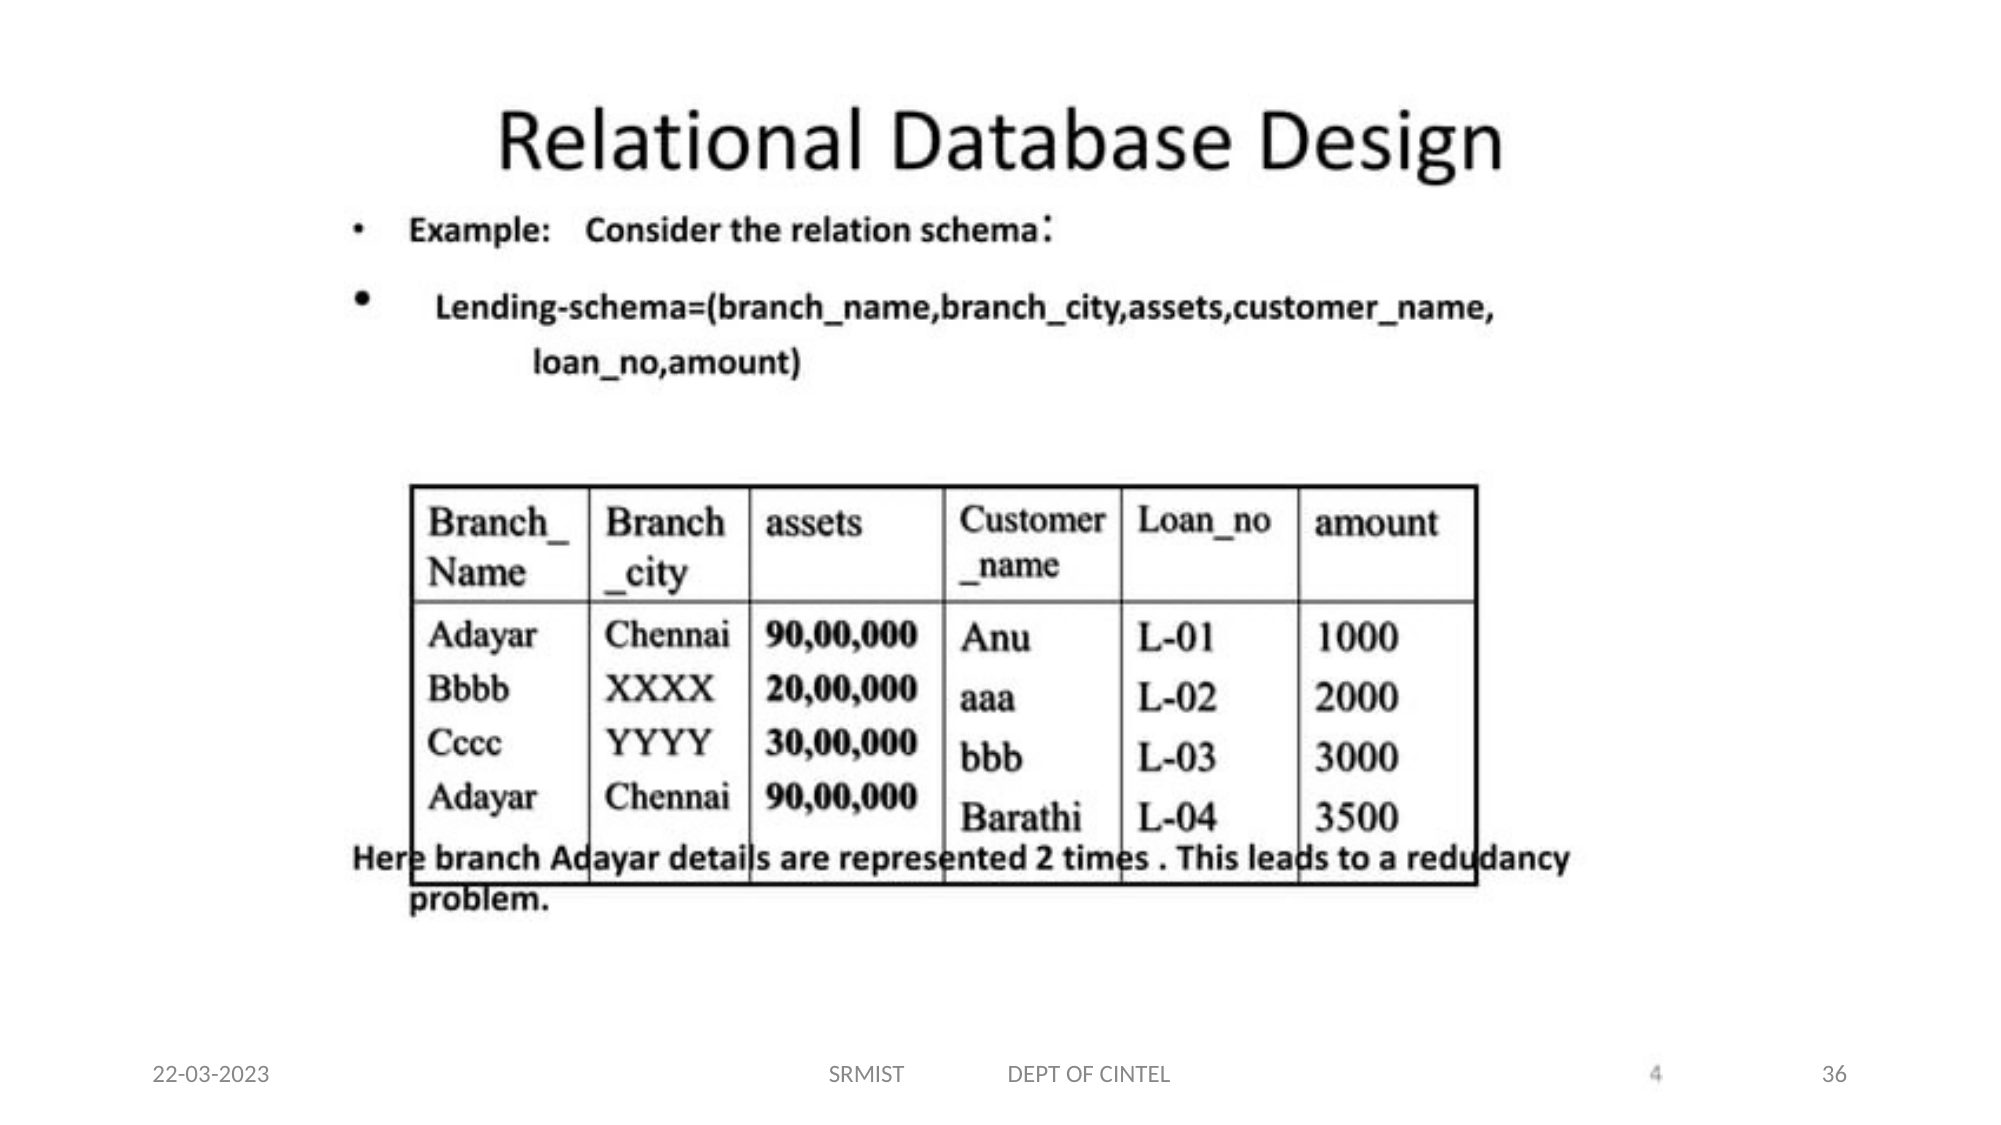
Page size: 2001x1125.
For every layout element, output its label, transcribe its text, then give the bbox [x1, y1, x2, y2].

picture [343, 93, 1663, 1093]
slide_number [137, 1042, 588, 1103]
slide_number ‹#› [1412, 1042, 1863, 1103]
